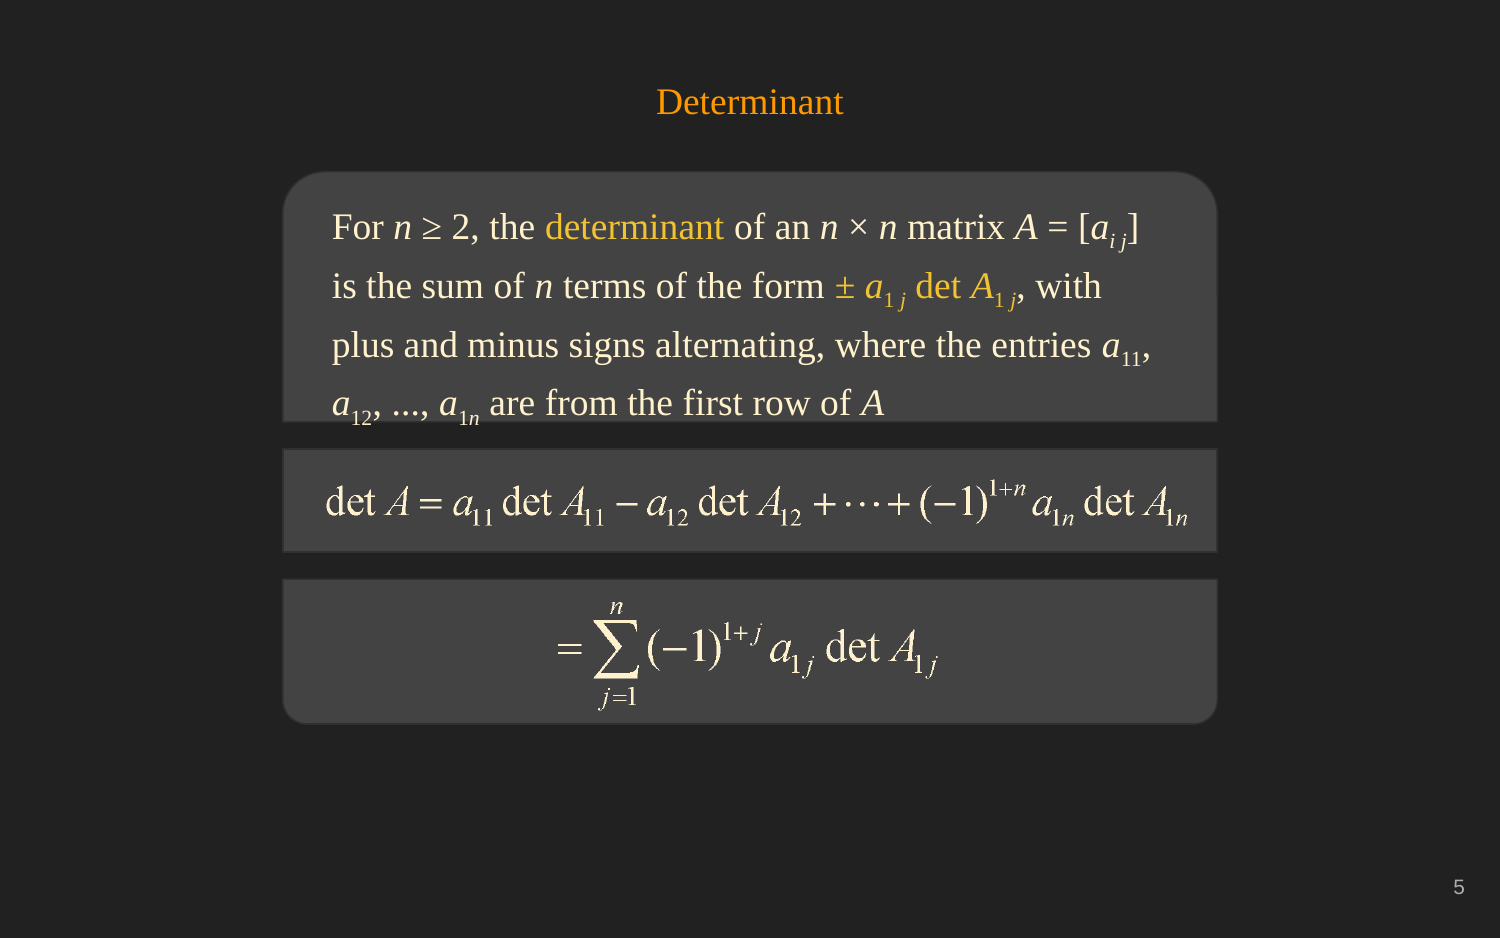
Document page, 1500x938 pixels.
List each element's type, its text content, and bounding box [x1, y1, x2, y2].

text_box Determinant [51, 54, 1449, 127]
slide_number ‹#› [1389, 849, 1480, 922]
text_box [282, 171, 1218, 422]
picture [320, 469, 1192, 532]
text_box [282, 579, 1218, 725]
picture [553, 586, 947, 717]
text_box [282, 448, 1218, 552]
text_box For n ≥ 2, the determinant of an n × n matrix A = [ai j] is the sum of n terms of the form ± a1 j det A1 j, with plus and minus signs alternating, where the entries a11, a12, ..., a1n are from the first row of A [316, 179, 1184, 415]
